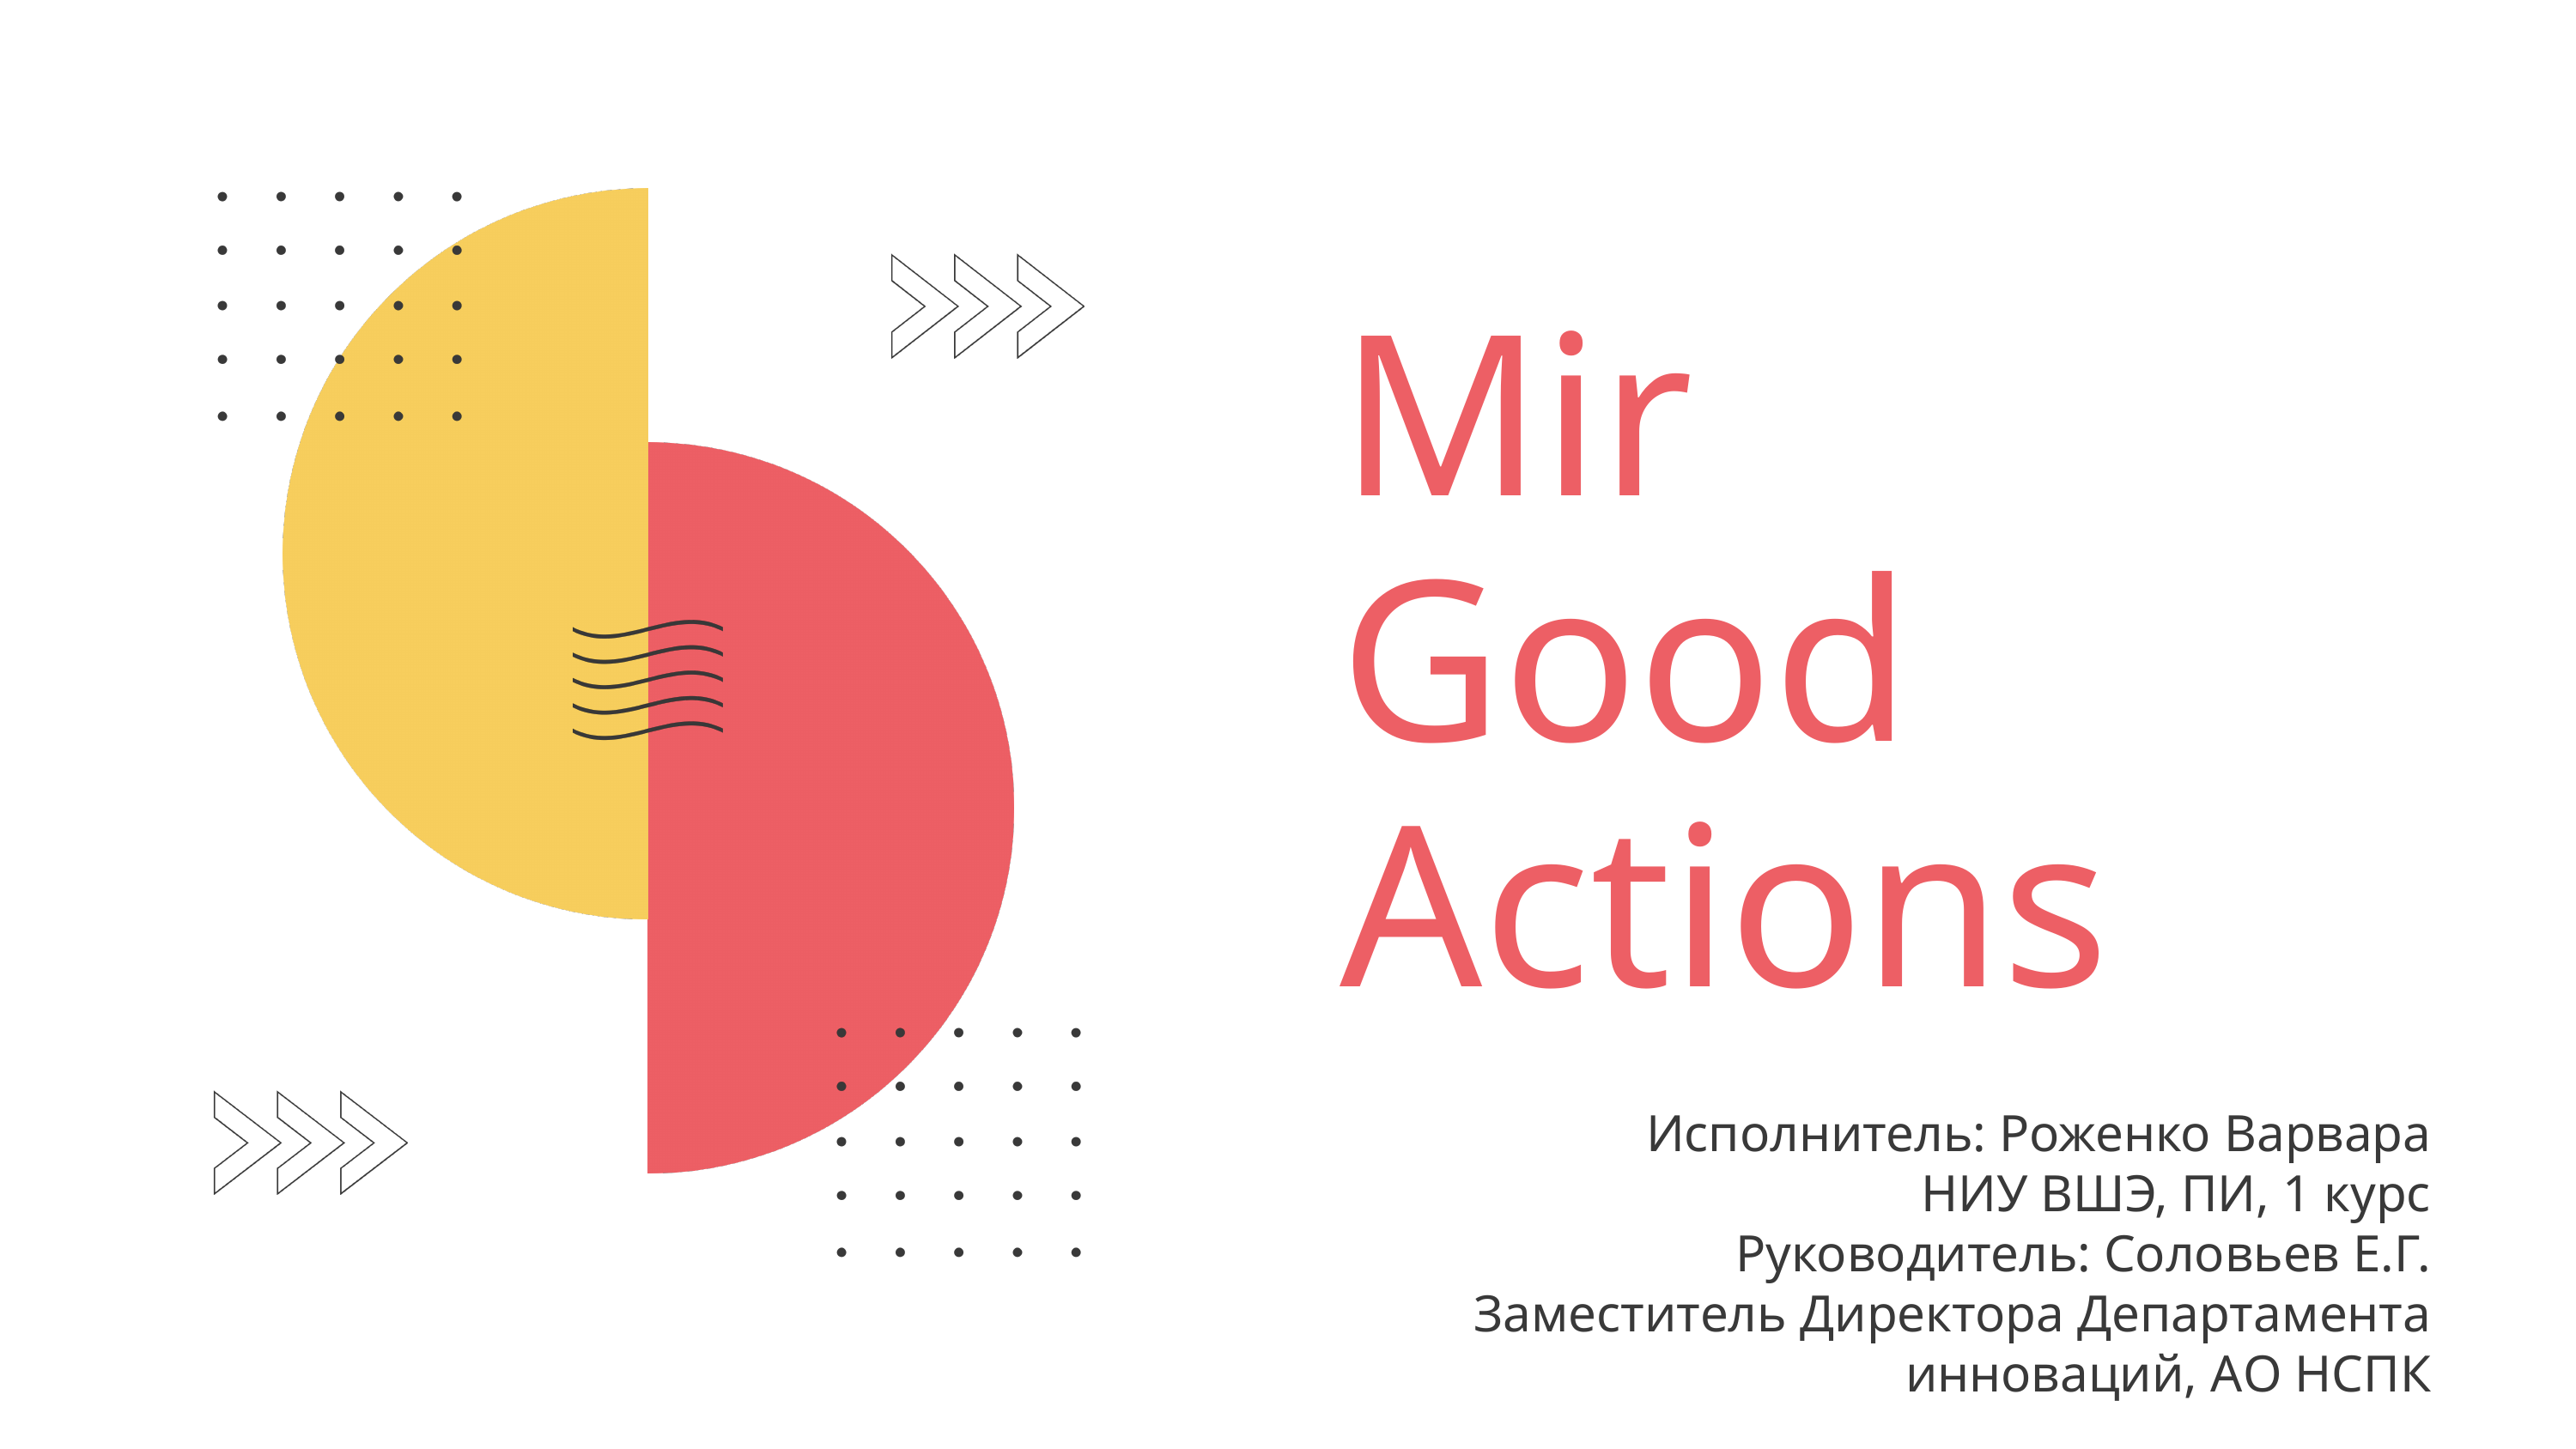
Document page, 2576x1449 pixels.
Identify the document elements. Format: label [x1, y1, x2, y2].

picture [100, 188, 1197, 1261]
text_box [1340, 294, 2432, 1449]
picture [888, 253, 1084, 359]
picture [211, 1089, 408, 1195]
